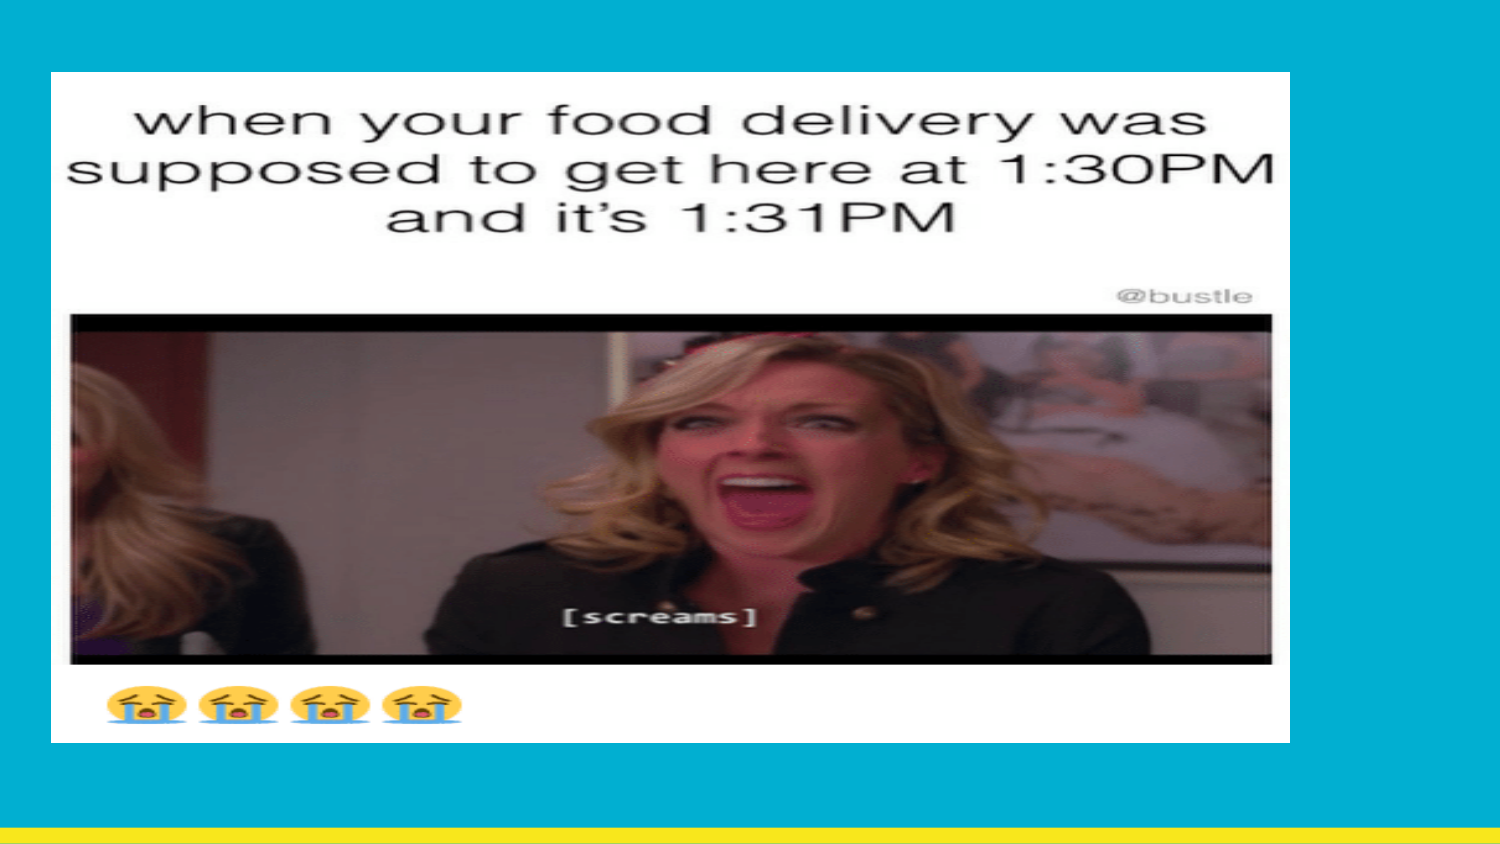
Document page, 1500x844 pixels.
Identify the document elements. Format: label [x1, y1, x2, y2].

picture [50, 72, 1290, 743]
